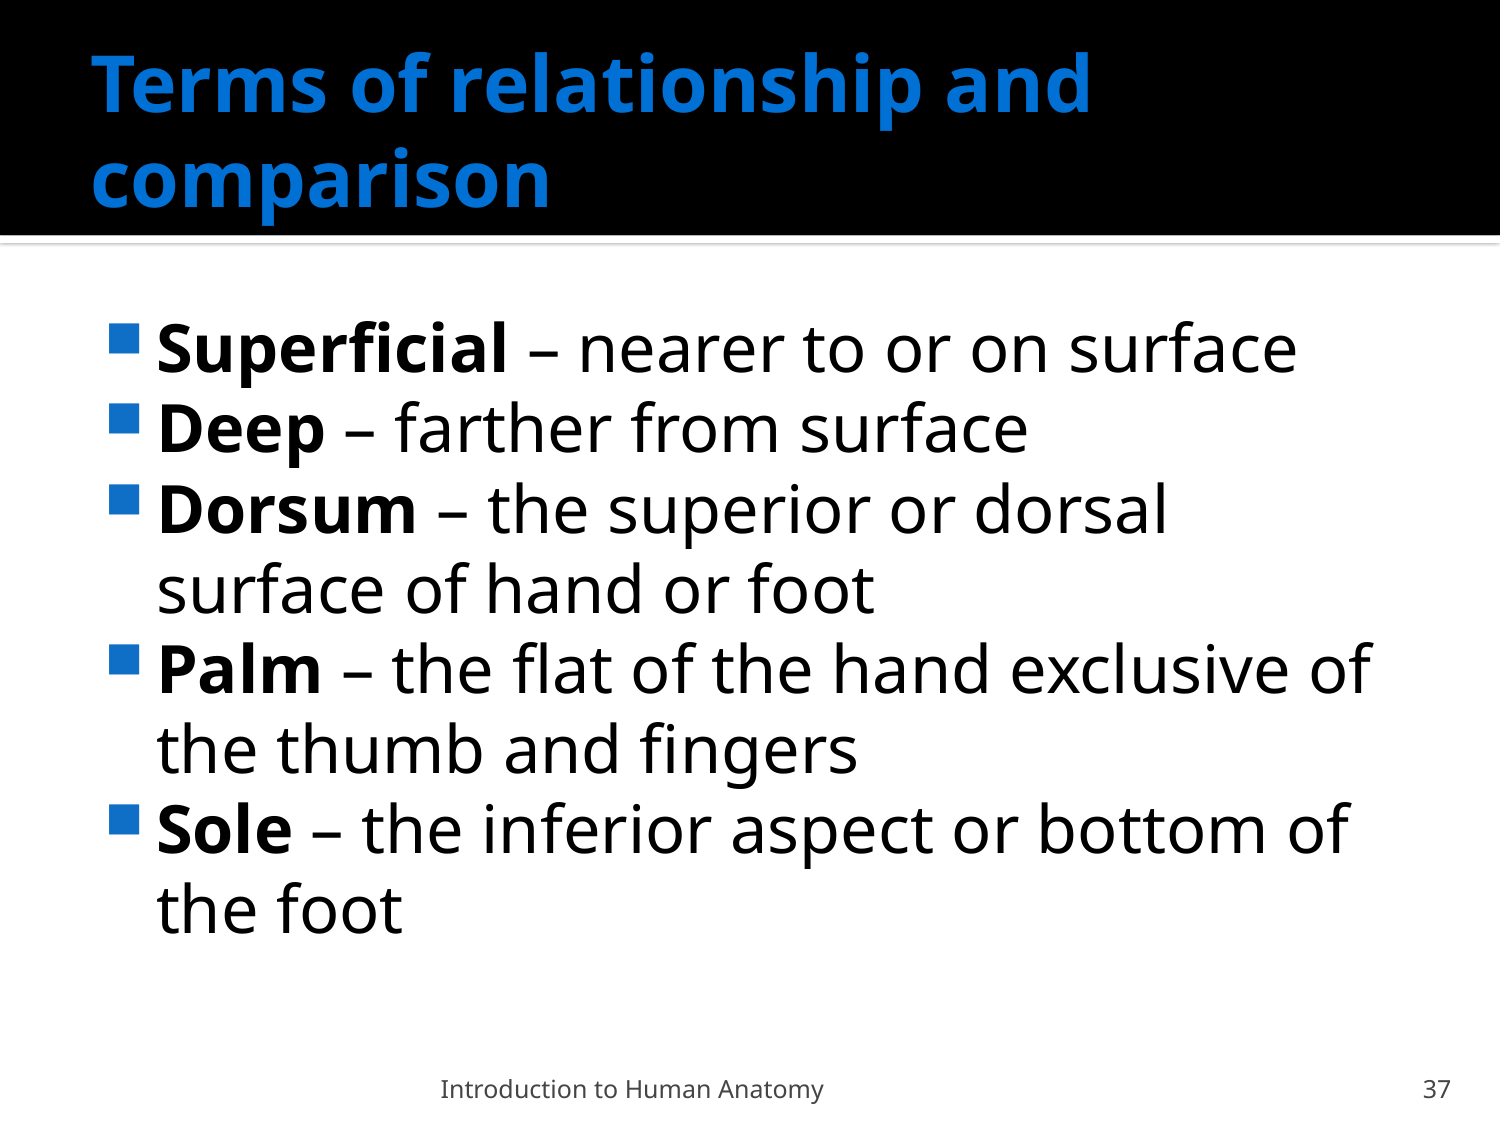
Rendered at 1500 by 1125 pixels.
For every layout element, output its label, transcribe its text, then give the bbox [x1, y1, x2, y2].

list Superficial – nearer to or on surface Deep – farther from surface Dorsum – the superior or dorsal surface of hand or foot Palm – the flat of the hand exclusive of the thumb and fingers Sole – the inferior aspect or bottom of the foot [75, 291, 1425, 1050]
slide_number 37 [1345, 1062, 1467, 1108]
footer Introduction to Human Anatomy [433, 1062, 1337, 1108]
title Terms of relationship and comparison [75, 25, 1425, 231]
